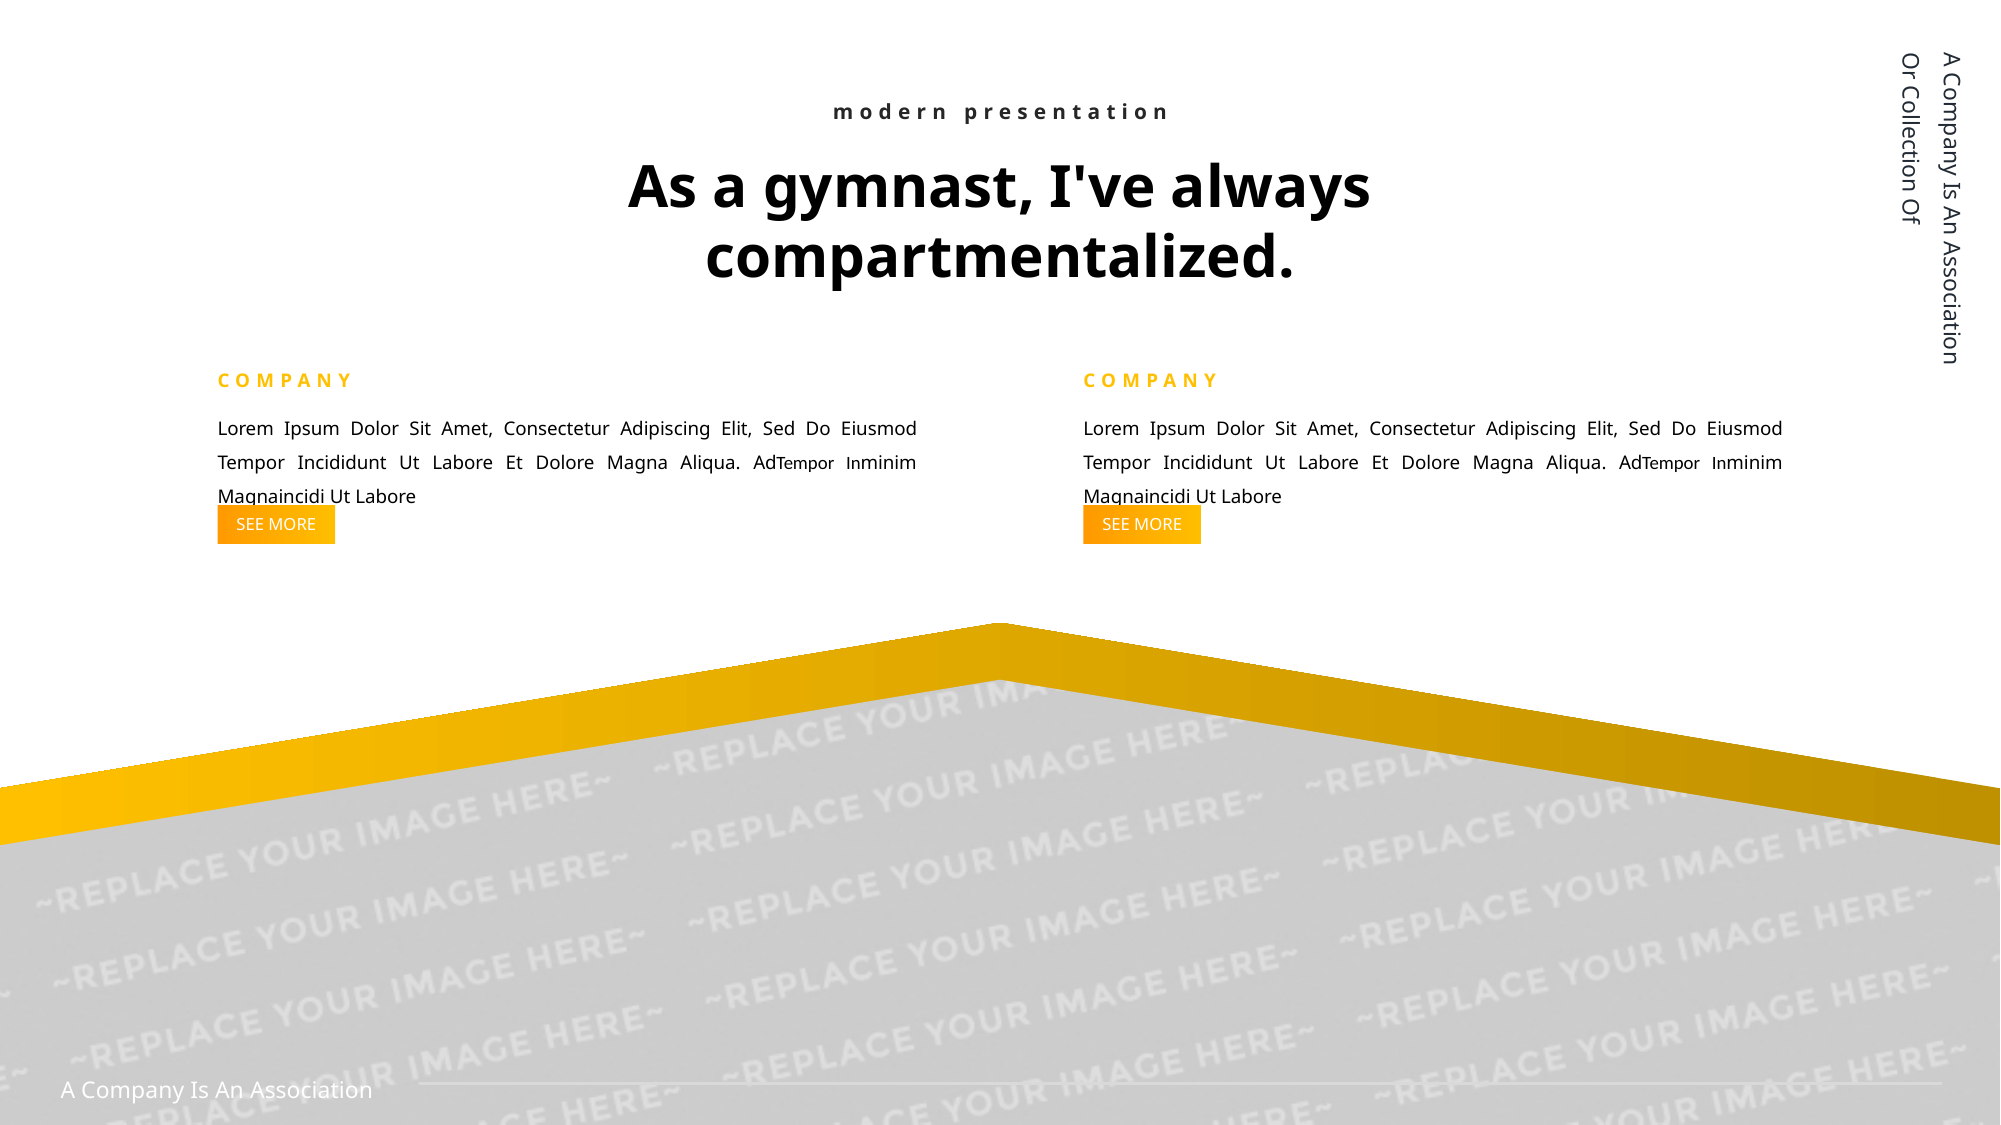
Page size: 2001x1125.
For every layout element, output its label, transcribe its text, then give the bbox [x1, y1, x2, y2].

text_box modern presentation [804, 91, 1195, 131]
text_box A Company Is An Association Or Collection Of [1890, 37, 1988, 399]
picture [0, 679, 2000, 1125]
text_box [202, 350, 932, 544]
text_box As a gymnast, I've always compartmentalized. [589, 142, 1411, 297]
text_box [1068, 350, 1798, 544]
text_box [653, 621, 1347, 679]
